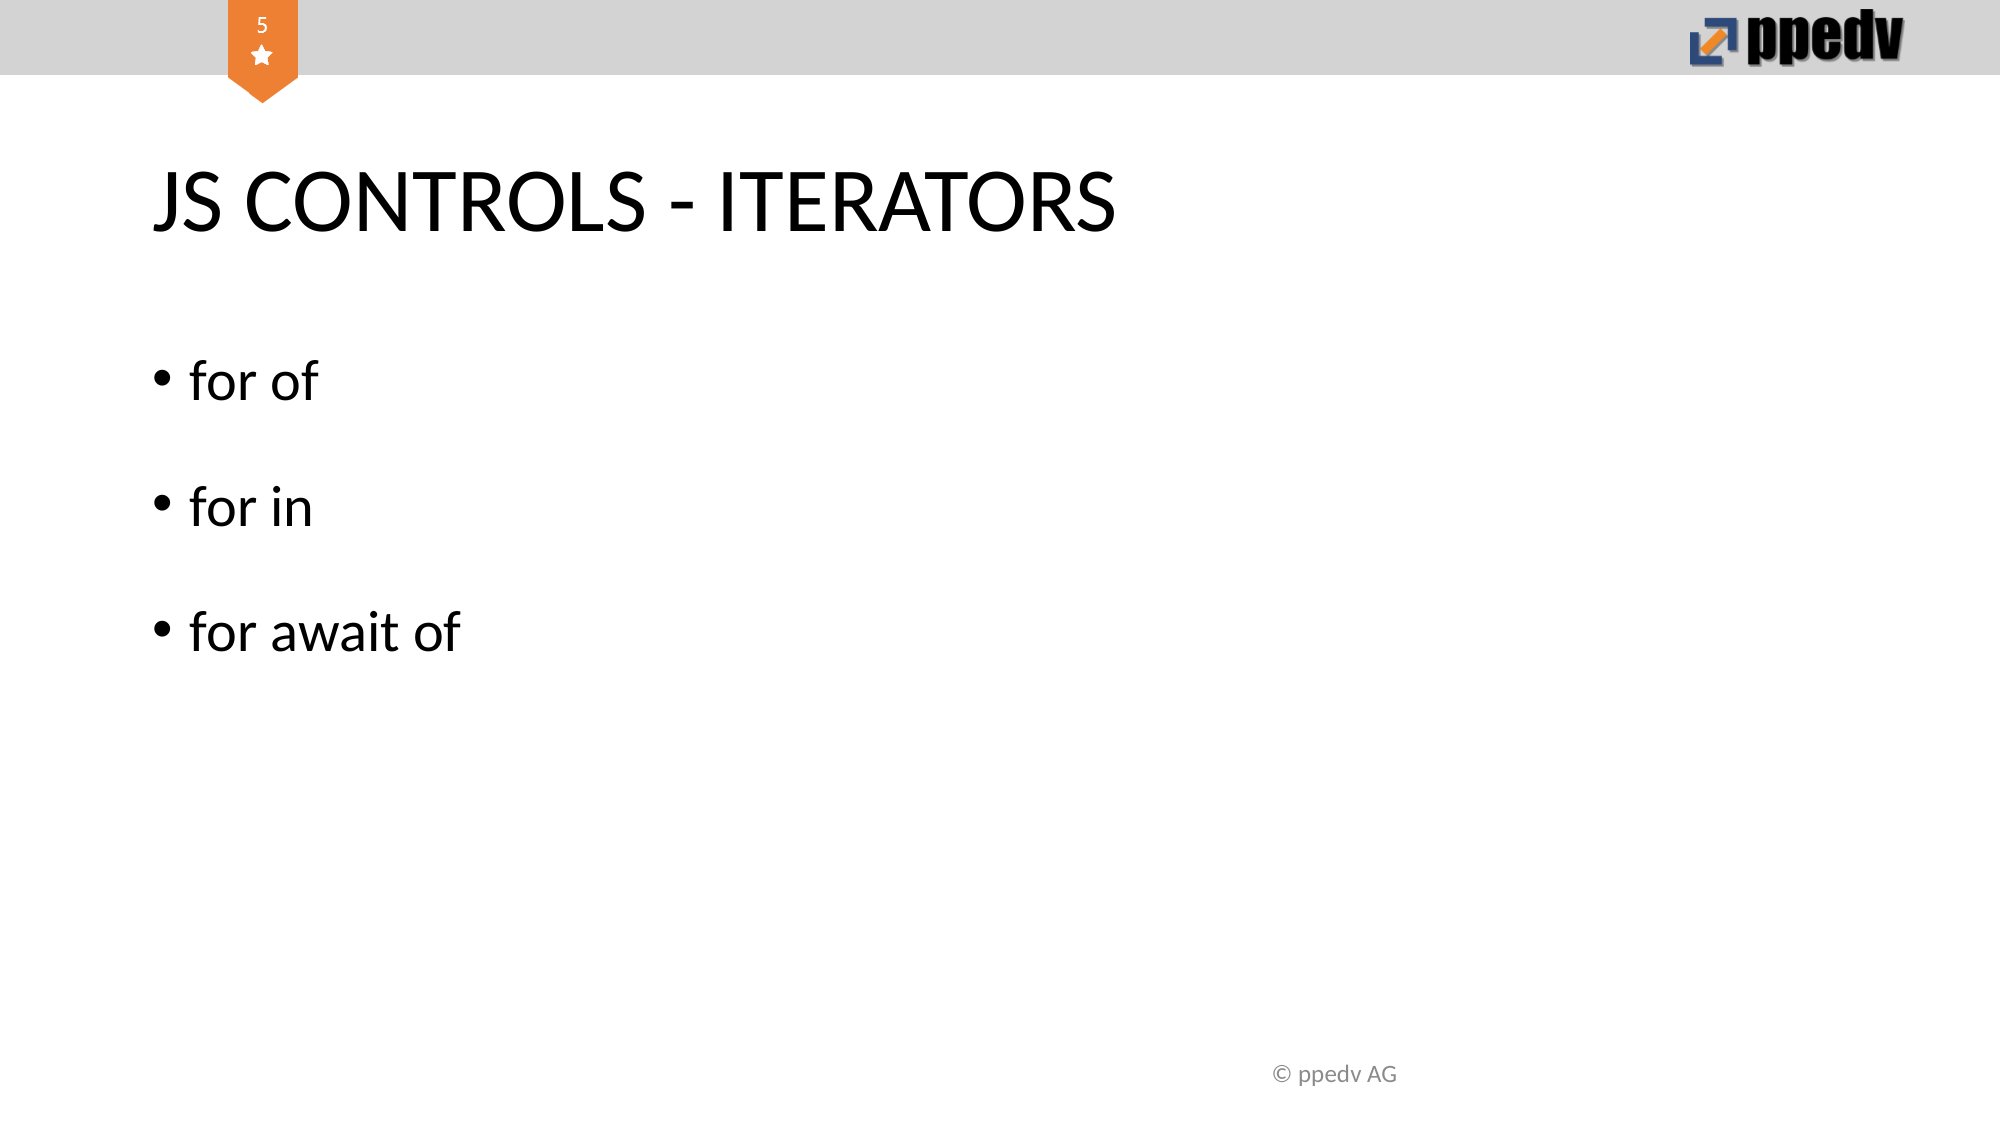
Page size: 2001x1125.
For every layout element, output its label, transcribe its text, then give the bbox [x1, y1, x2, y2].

footer © ppedv AG [137, 1042, 1413, 1103]
picture [0, 0, 2000, 104]
list for of for in for await of [137, 299, 1863, 1014]
title JS CONTROLS - ITERATORS [137, 75, 1863, 278]
